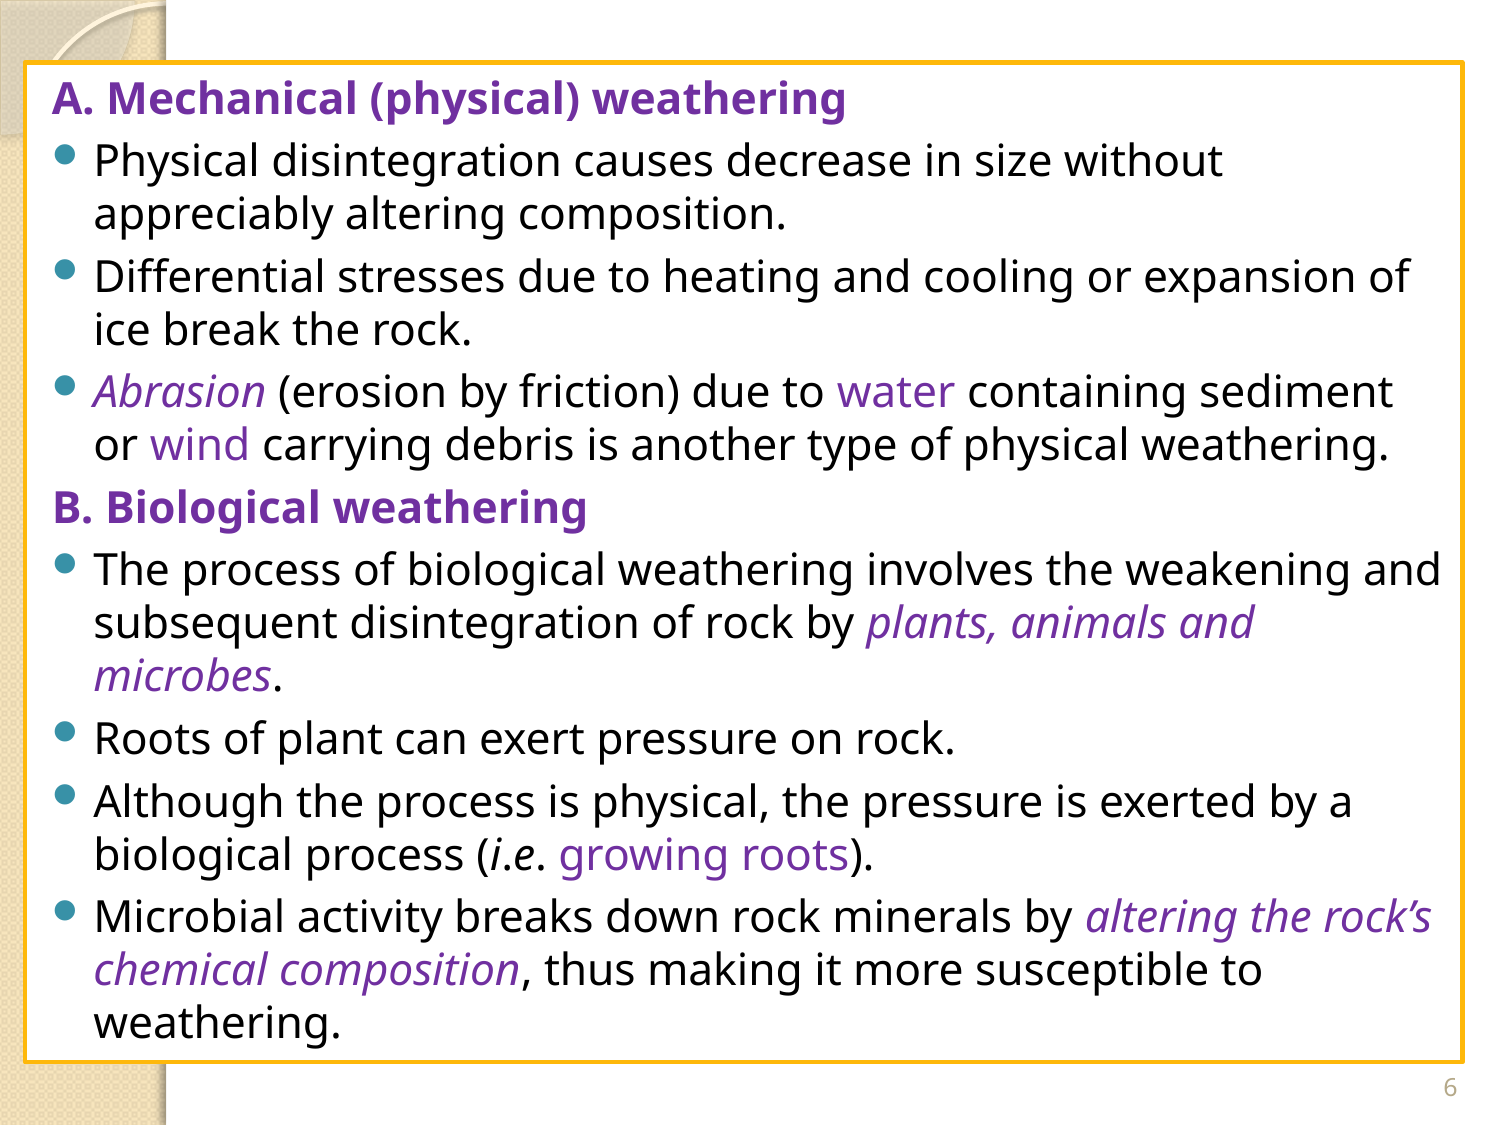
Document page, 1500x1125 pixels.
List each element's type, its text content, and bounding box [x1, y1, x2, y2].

slide_number 6 [1413, 1034, 1488, 1113]
list A. Mechanical (physical) weathering Physical disintegration causes decrease in size without appreciably altering composition. Differential stresses due to heating and cooling or expansion of ice break the rock. Abrasion (erosion by friction) due to water containing sediment or wind carrying debris is another type of physical weathering. B. Biological weathering The process of biological weathering involves the weakening and subsequent disintegration of rock by plants, animals and microbes. Roots of plant can exert pressure on rock. Although the process is physical, the pressure is exerted by a biological process (i.e. growing roots). Microbial activity breaks down rock minerals by altering the rock’s chemical composition, thus making it more susceptible to weathering. [23, 60, 1465, 1064]
